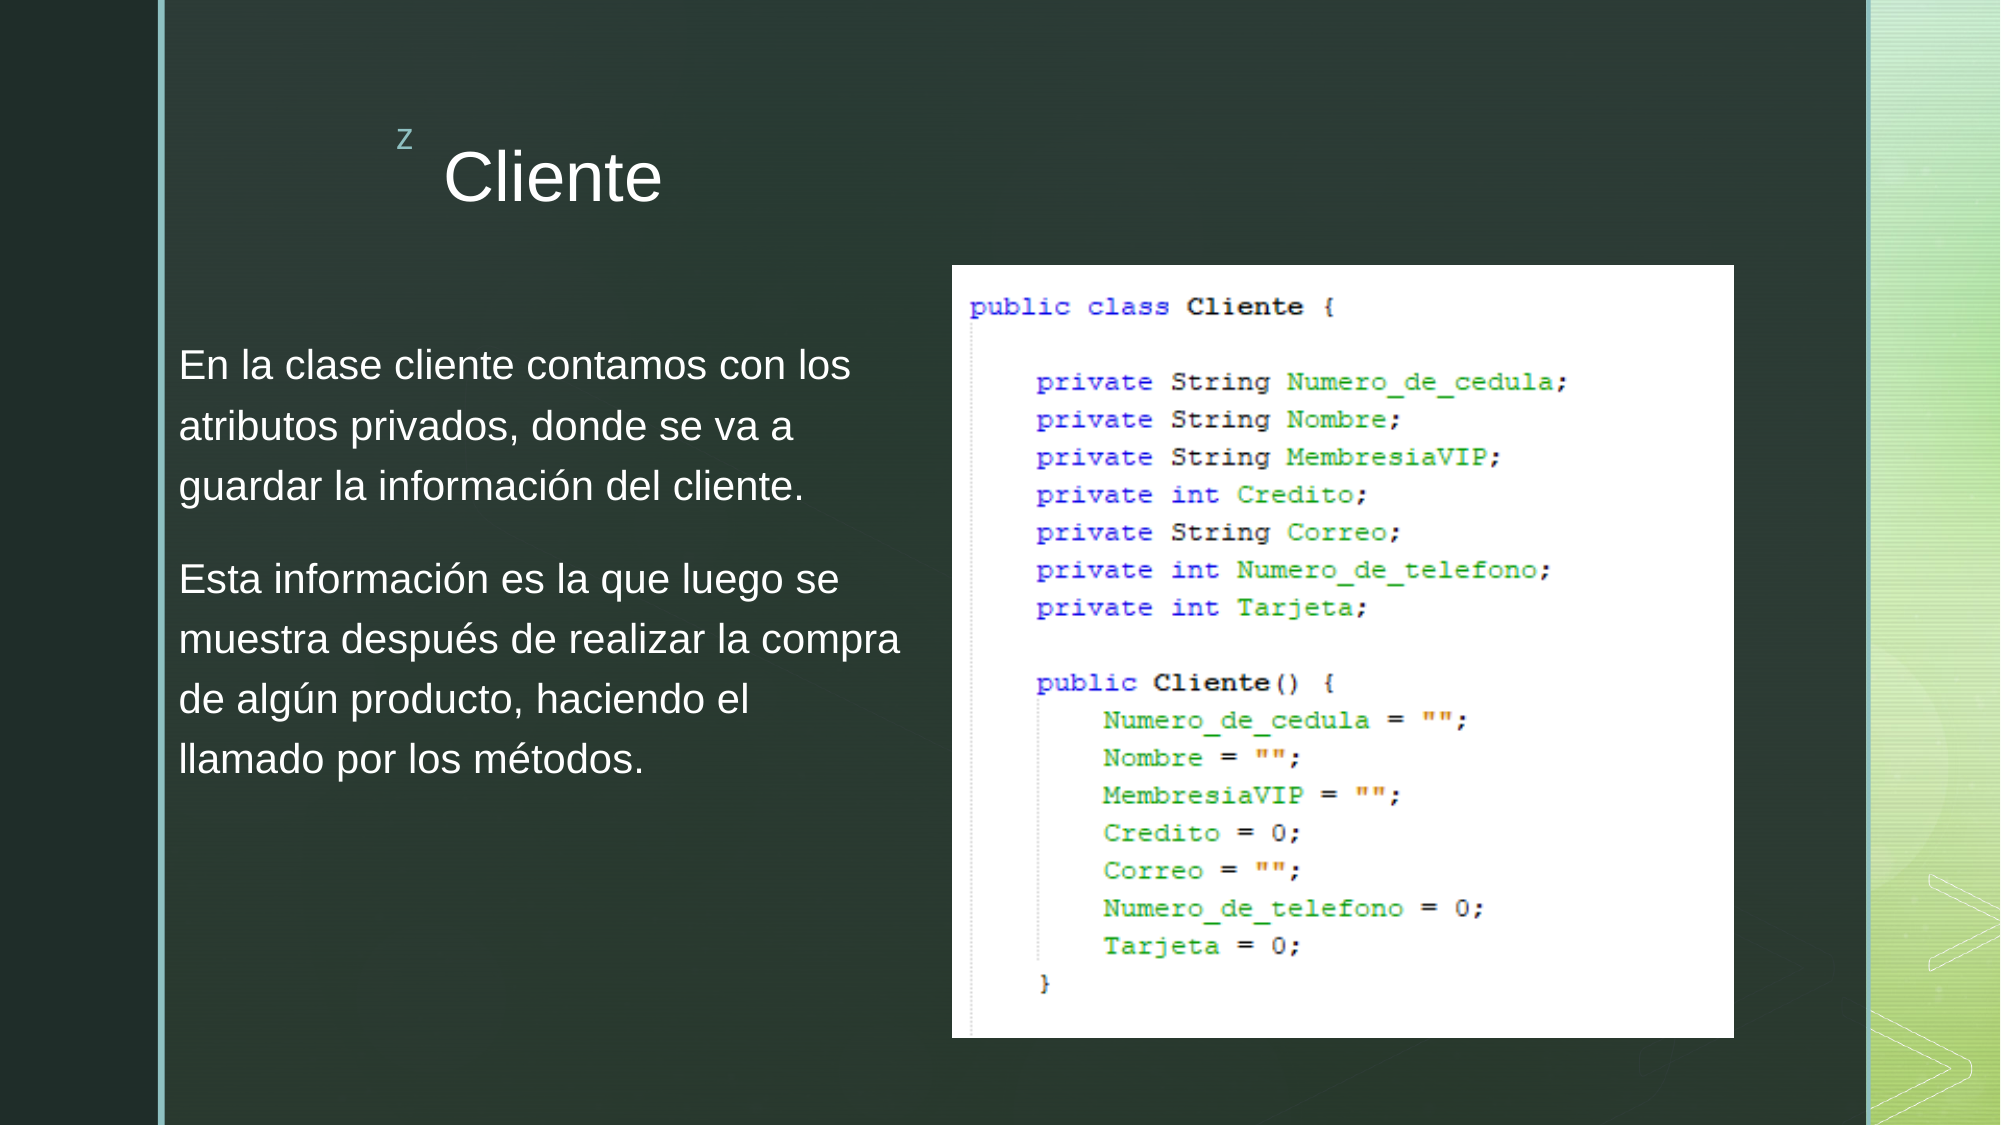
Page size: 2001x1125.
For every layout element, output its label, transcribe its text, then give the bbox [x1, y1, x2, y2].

list En la clase cliente contamos con los atributos privados, donde se va a guardar la información del cliente. Esta información es la que luego se muestra después de realizar la compra de algún producto, haciendo el llamado por los métodos. [163, 239, 918, 870]
picture [1871, 0, 2001, 1125]
title Cliente [428, 132, 1734, 310]
picture [951, 265, 1735, 1038]
